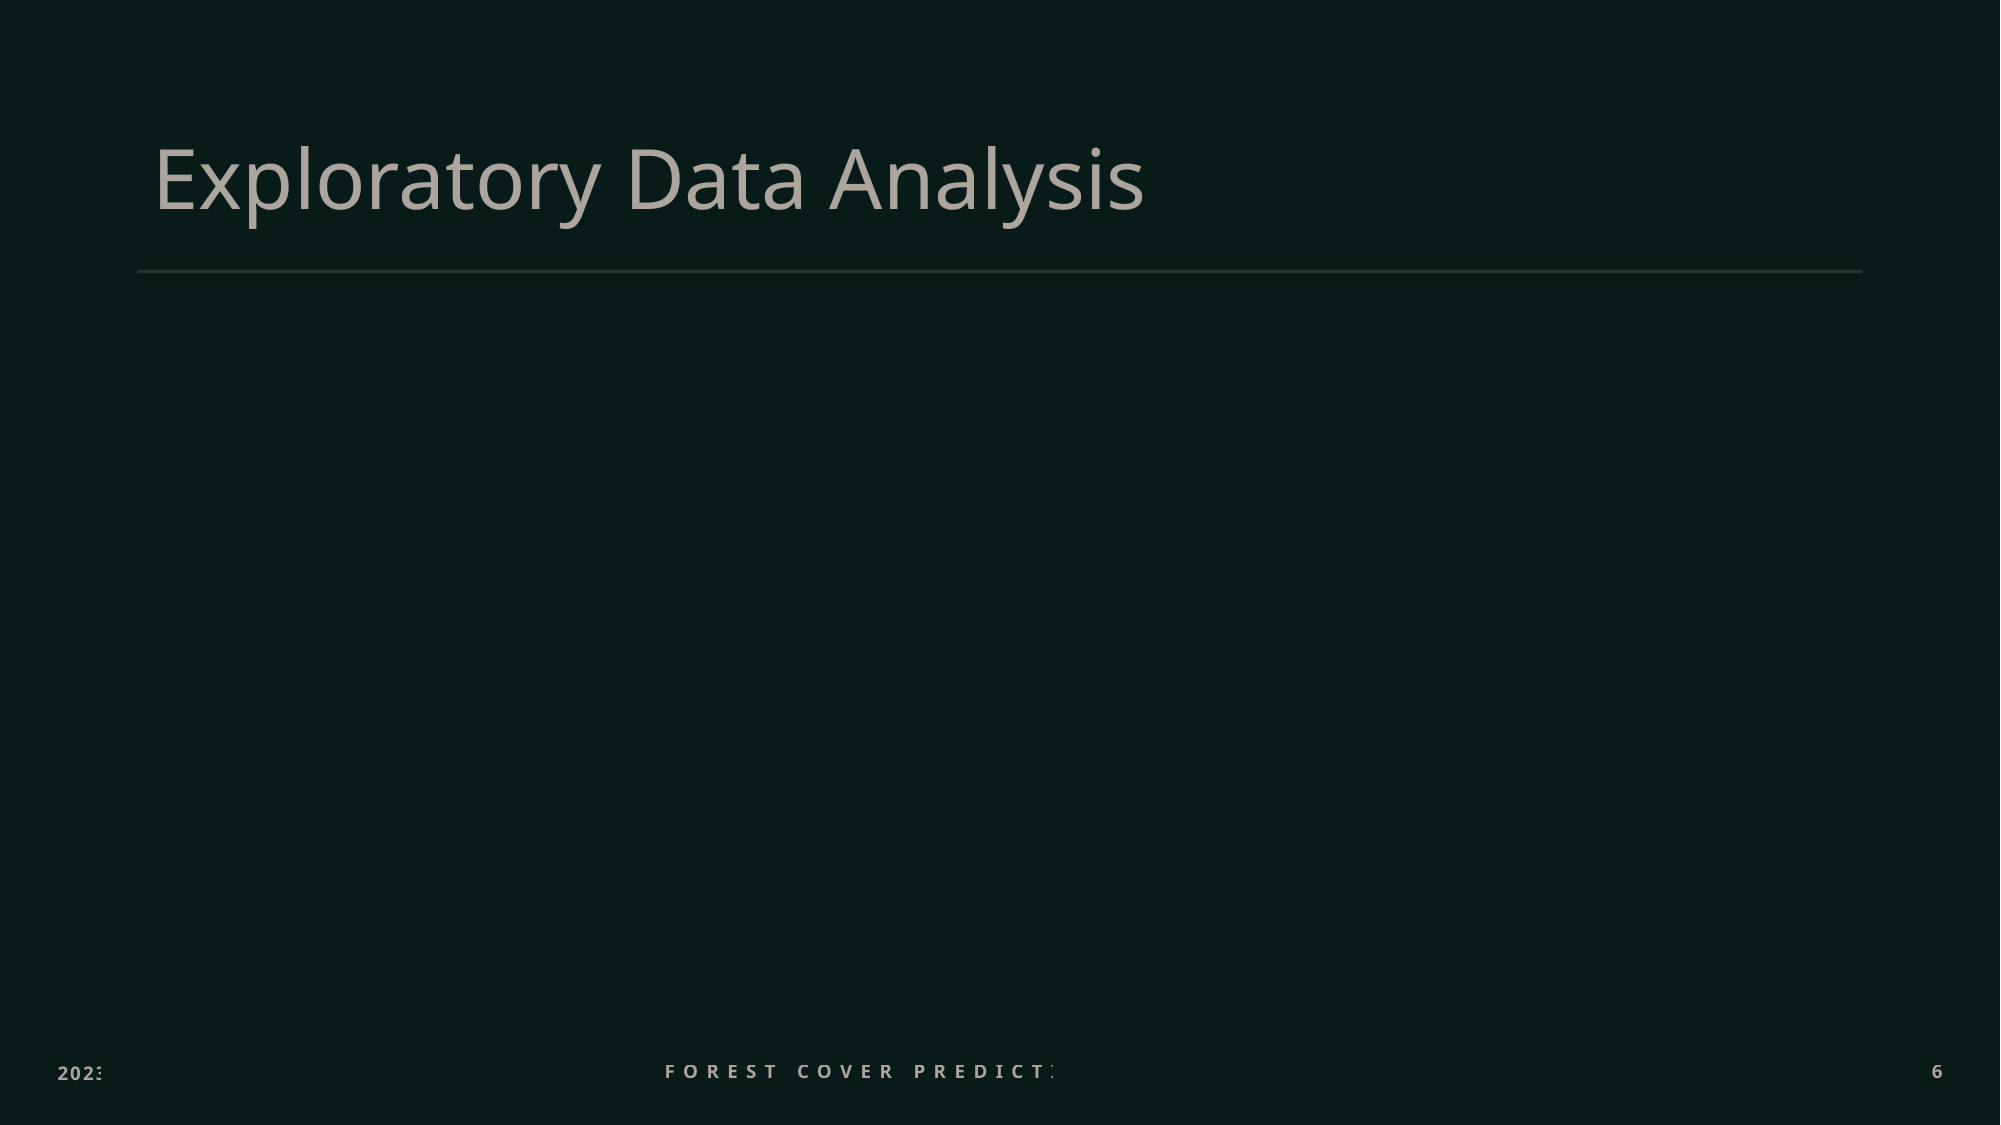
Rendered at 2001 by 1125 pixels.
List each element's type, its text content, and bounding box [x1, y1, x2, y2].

footer Forest Cover Prediction – ML Models [587, 1042, 1413, 1103]
slide_number 2023 [42, 1042, 587, 1103]
slide_number 6 [1725, 1042, 1958, 1103]
title Exploratory Data Analysis [137, 109, 1863, 244]
